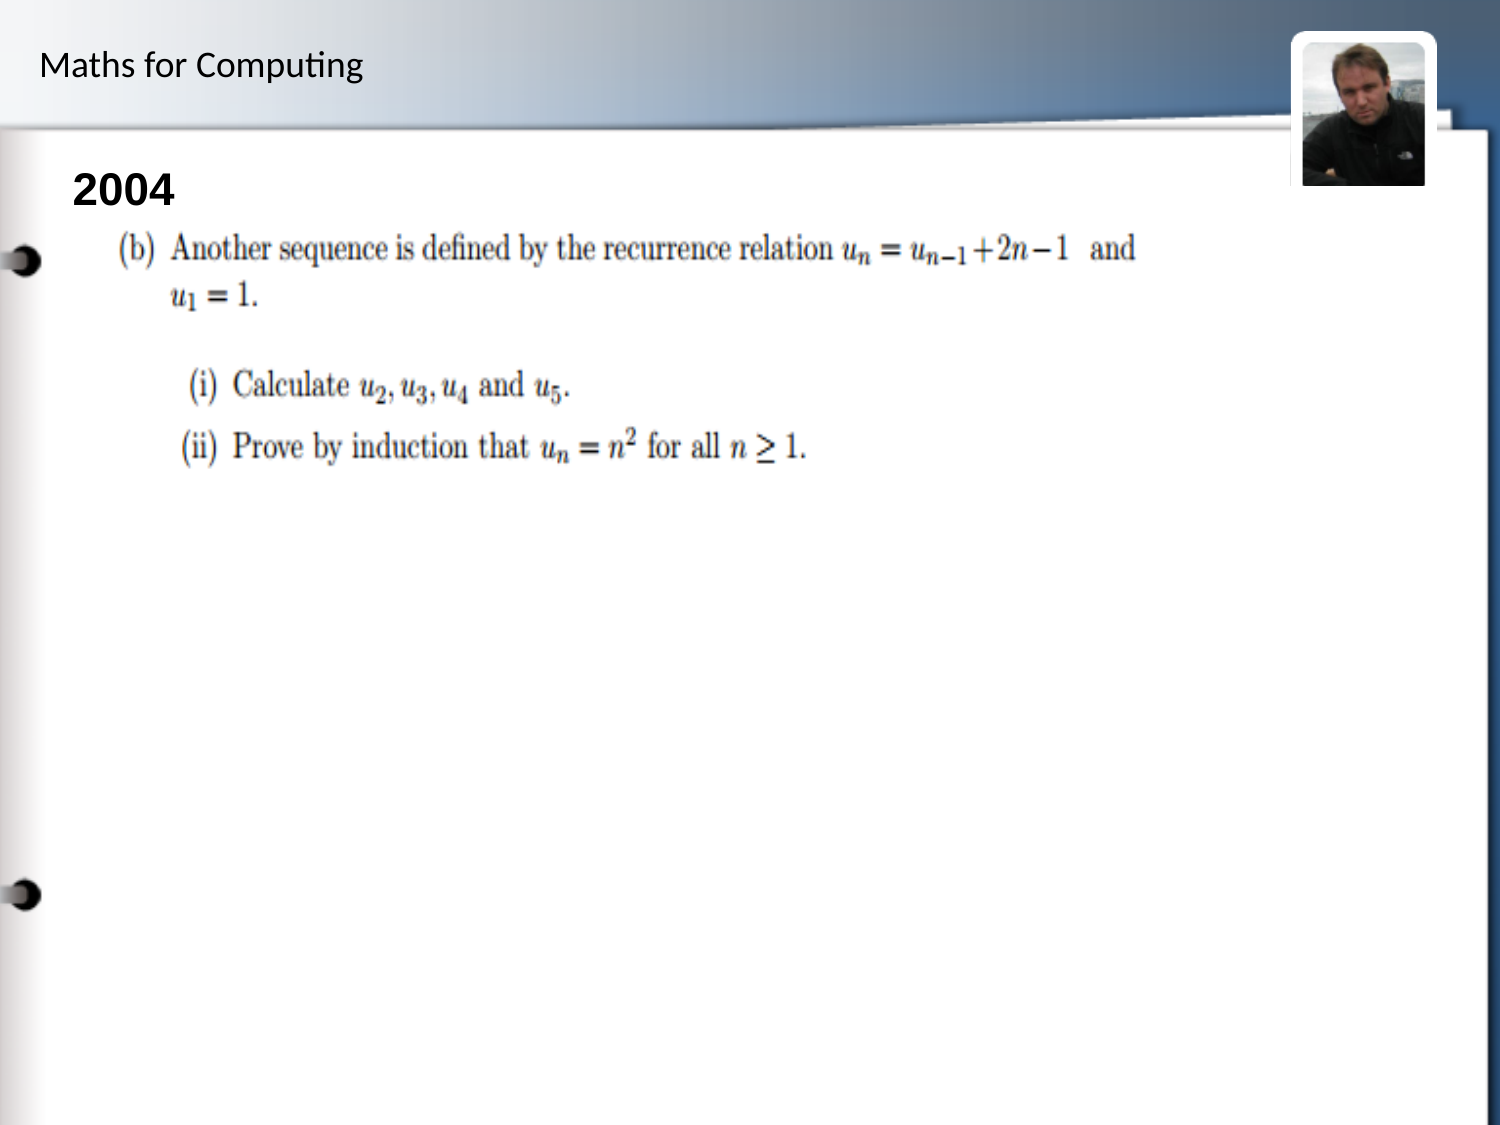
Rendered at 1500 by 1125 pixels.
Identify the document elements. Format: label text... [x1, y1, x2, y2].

picture [0, 0, 1500, 1125]
title 2004 [57, 152, 1276, 217]
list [79, 219, 1186, 497]
